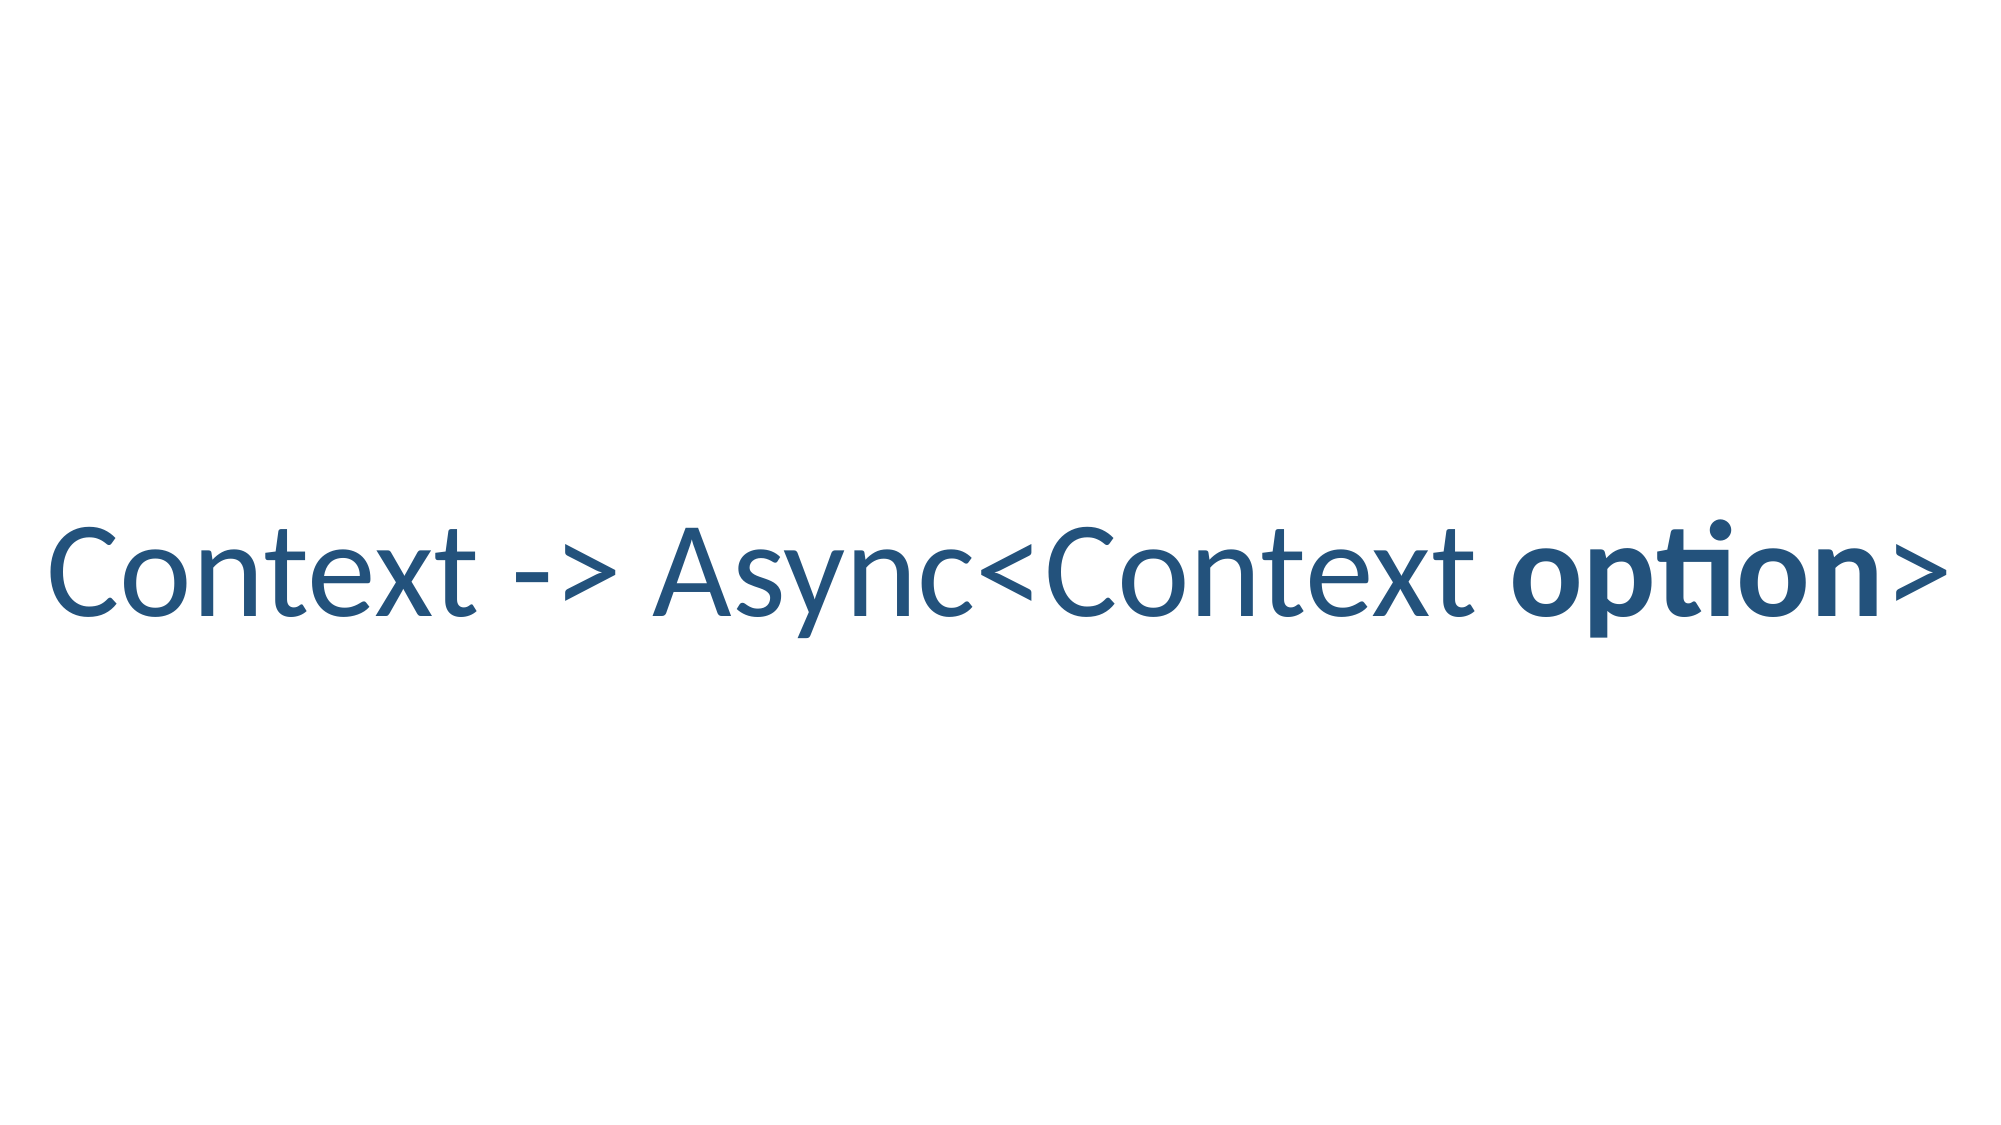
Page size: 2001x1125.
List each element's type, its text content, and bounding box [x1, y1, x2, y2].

text_box Context -> Async<Context option> [31, 471, 1969, 652]
